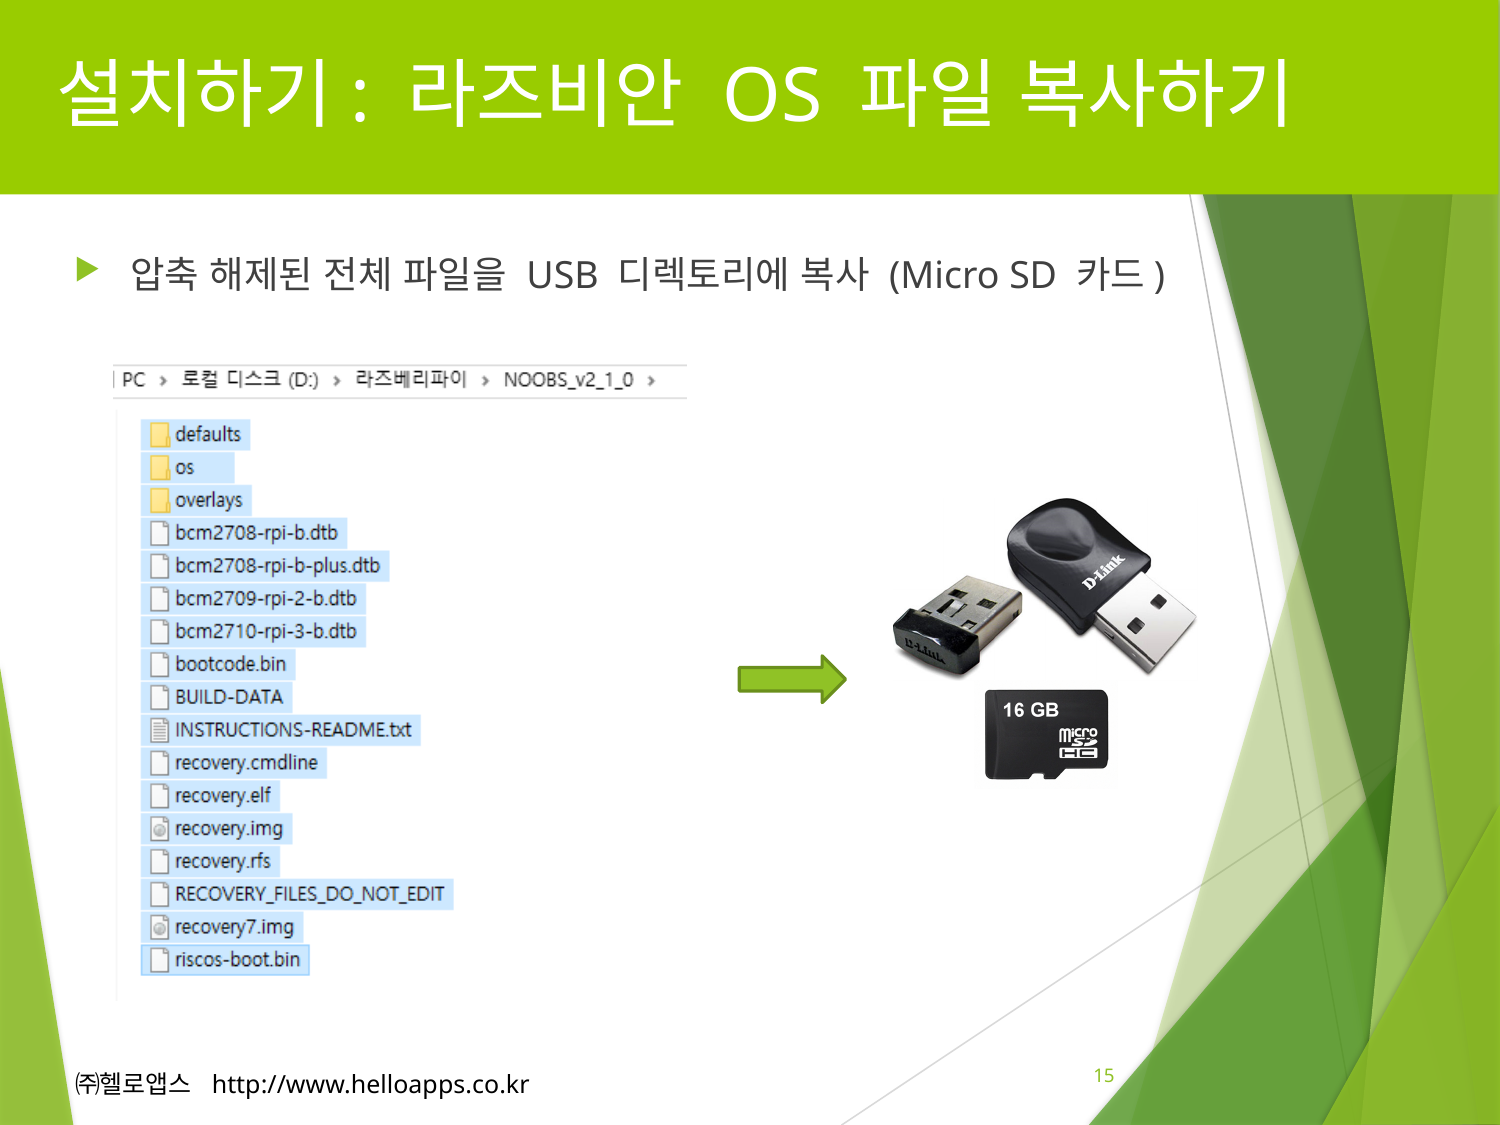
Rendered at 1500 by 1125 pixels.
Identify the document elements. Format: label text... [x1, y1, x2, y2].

list 압축 해제된 전체 파일을 USB 디렉토리에 복사 (Micro SD 카드) [59, 243, 1436, 1000]
title 설치하기: 라즈비안 OS 파일 복사하기 [41, 38, 1471, 173]
text_box [737, 654, 847, 705]
picture [112, 356, 688, 1002]
slide_number 15 [1045, 1046, 1130, 1107]
picture [893, 498, 1199, 790]
